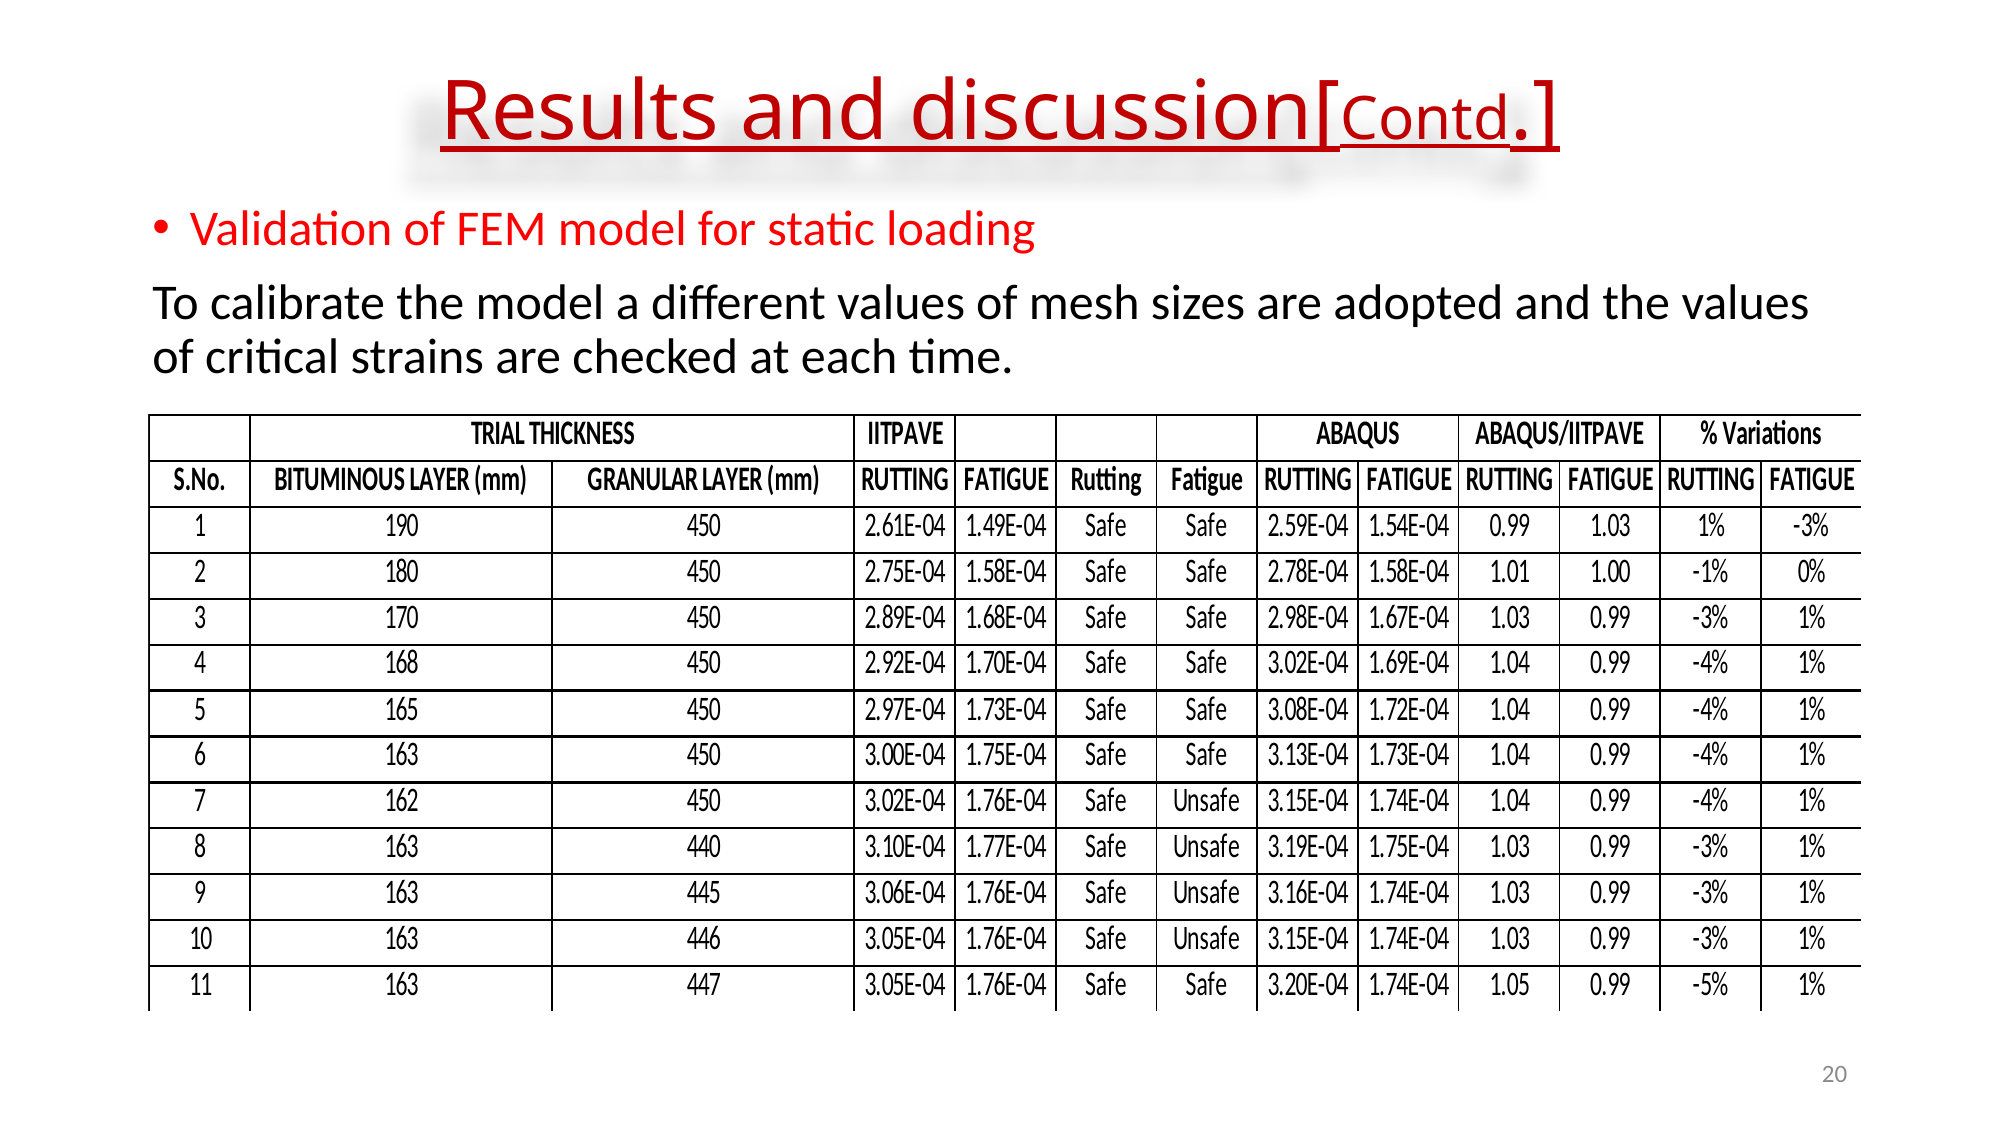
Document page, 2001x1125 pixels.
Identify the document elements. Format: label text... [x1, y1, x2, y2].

picture [148, 414, 1863, 1014]
title Results and discussion[Contd.] [137, 59, 1863, 165]
list Validation of FEM model for static loading To calibrate the model a different values of mesh sizes are adopted and the values of critical strains are checked at each time. [137, 194, 1863, 1014]
slide_number 20 [1412, 1042, 1863, 1103]
